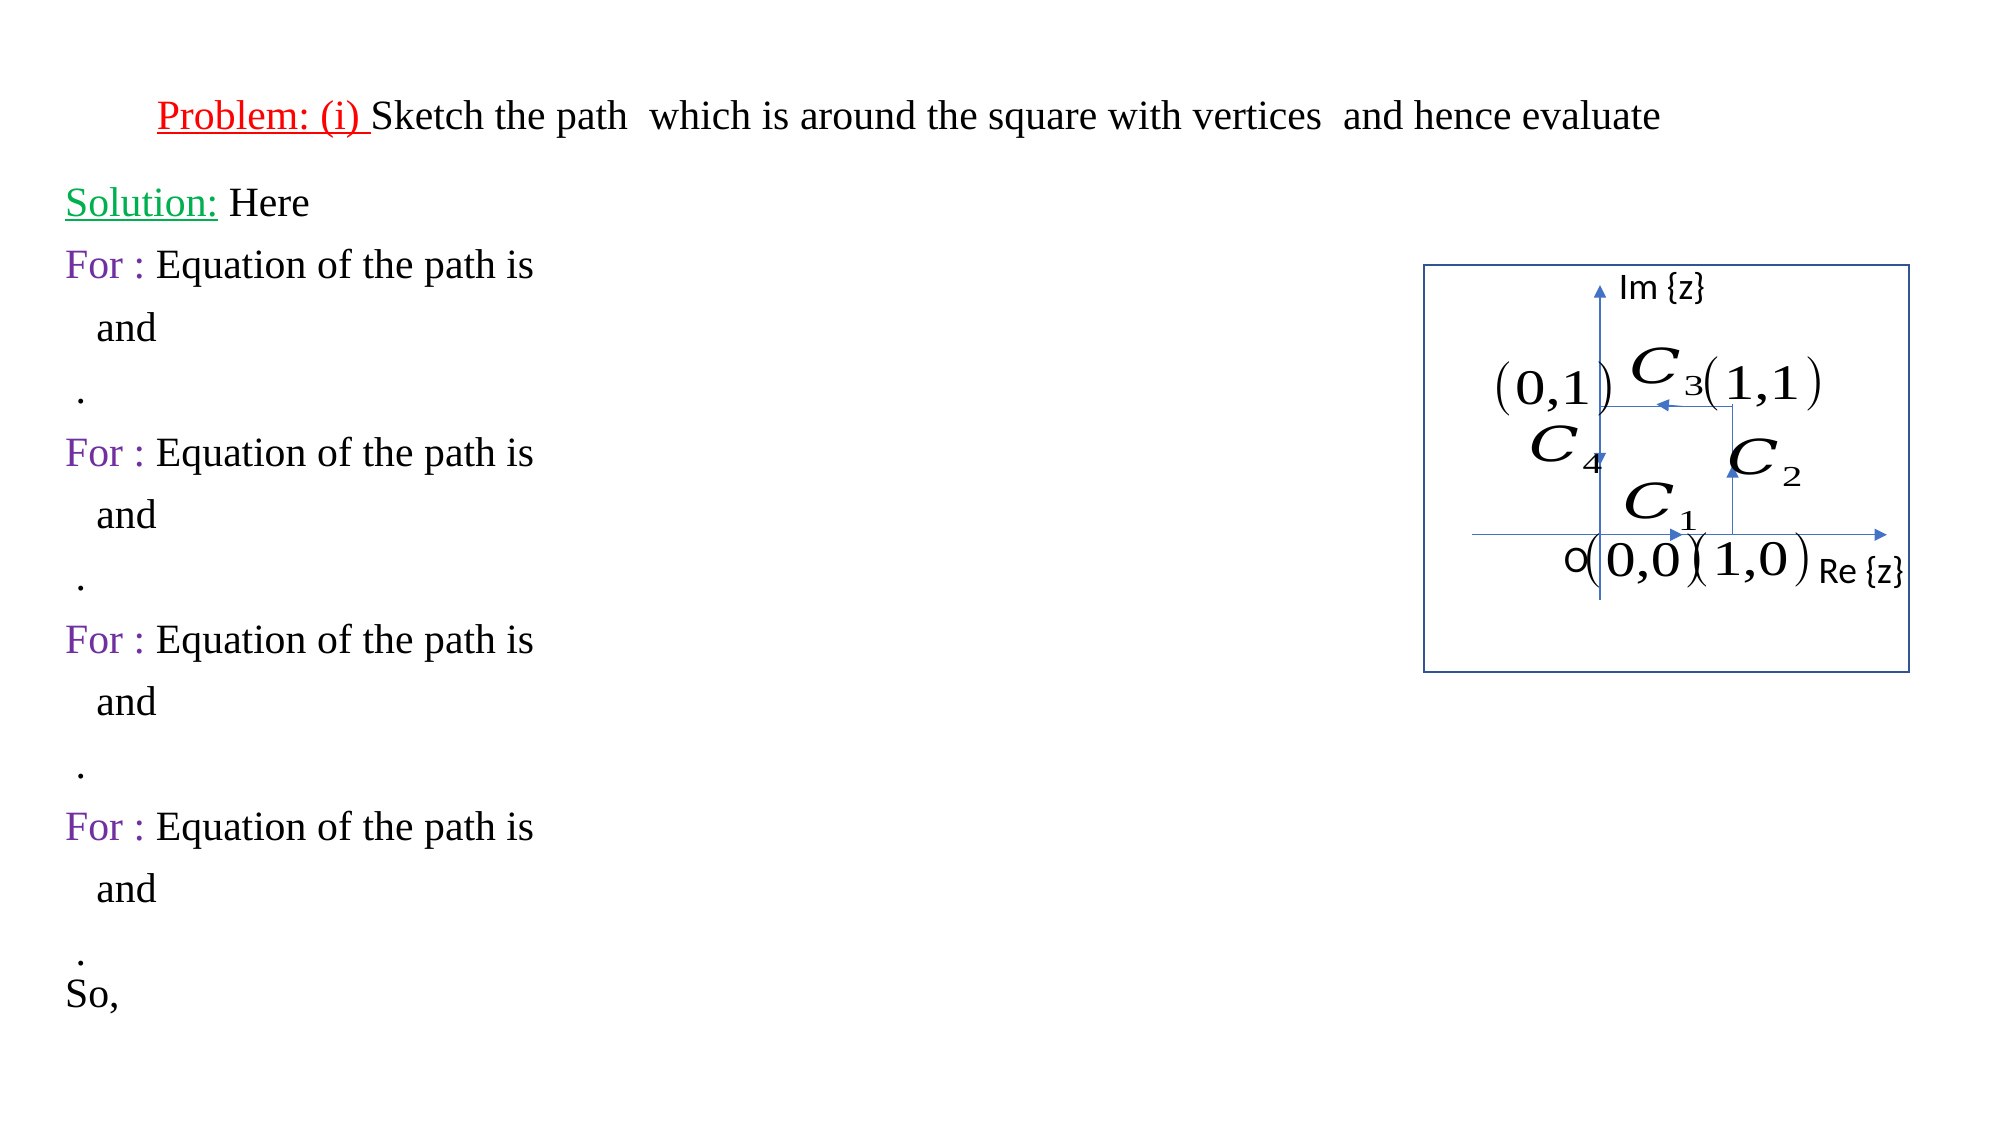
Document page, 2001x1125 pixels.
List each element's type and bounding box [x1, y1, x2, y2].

text_box [1423, 254, 1928, 672]
